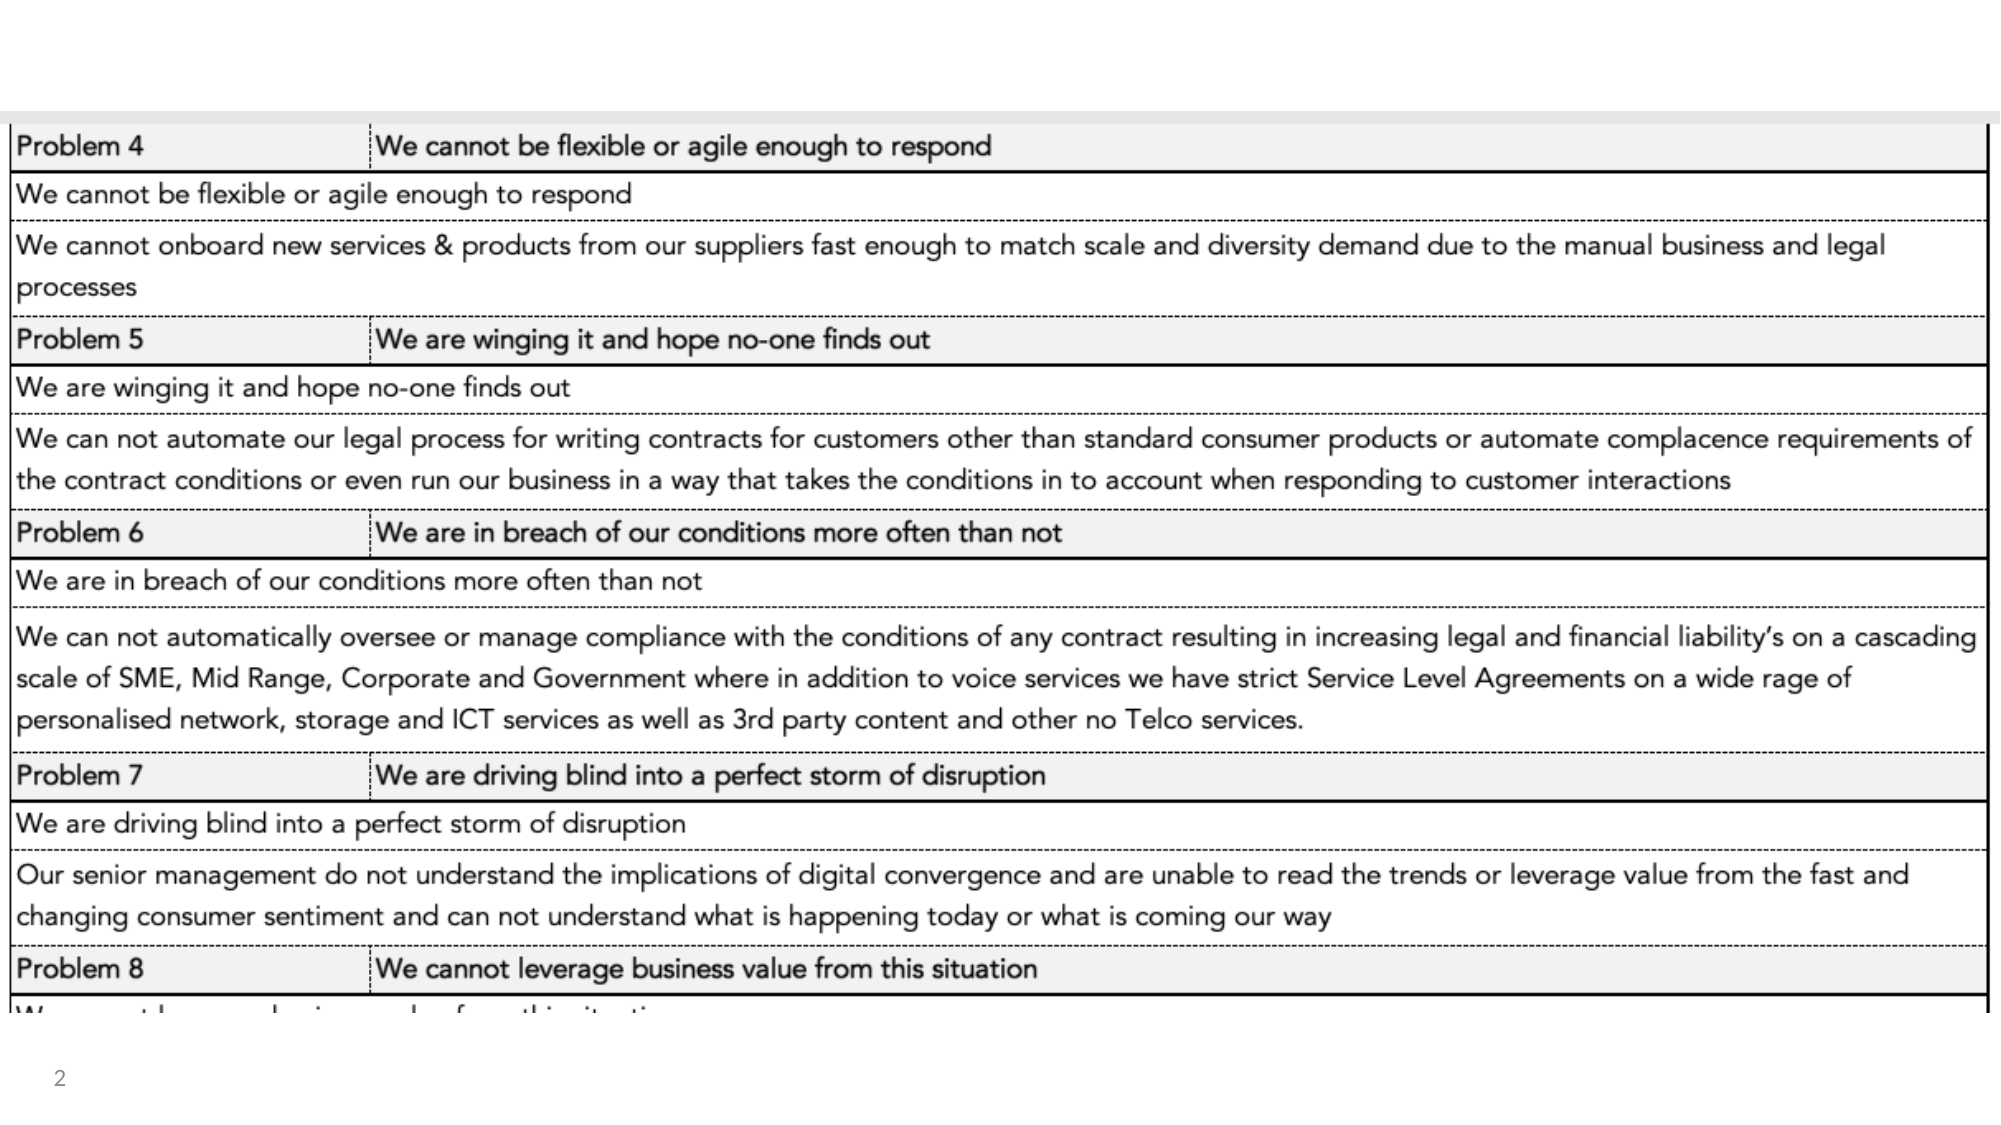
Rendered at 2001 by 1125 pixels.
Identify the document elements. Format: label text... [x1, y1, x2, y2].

text_box 2 [38, 1046, 489, 1107]
picture [0, 111, 2000, 1014]
